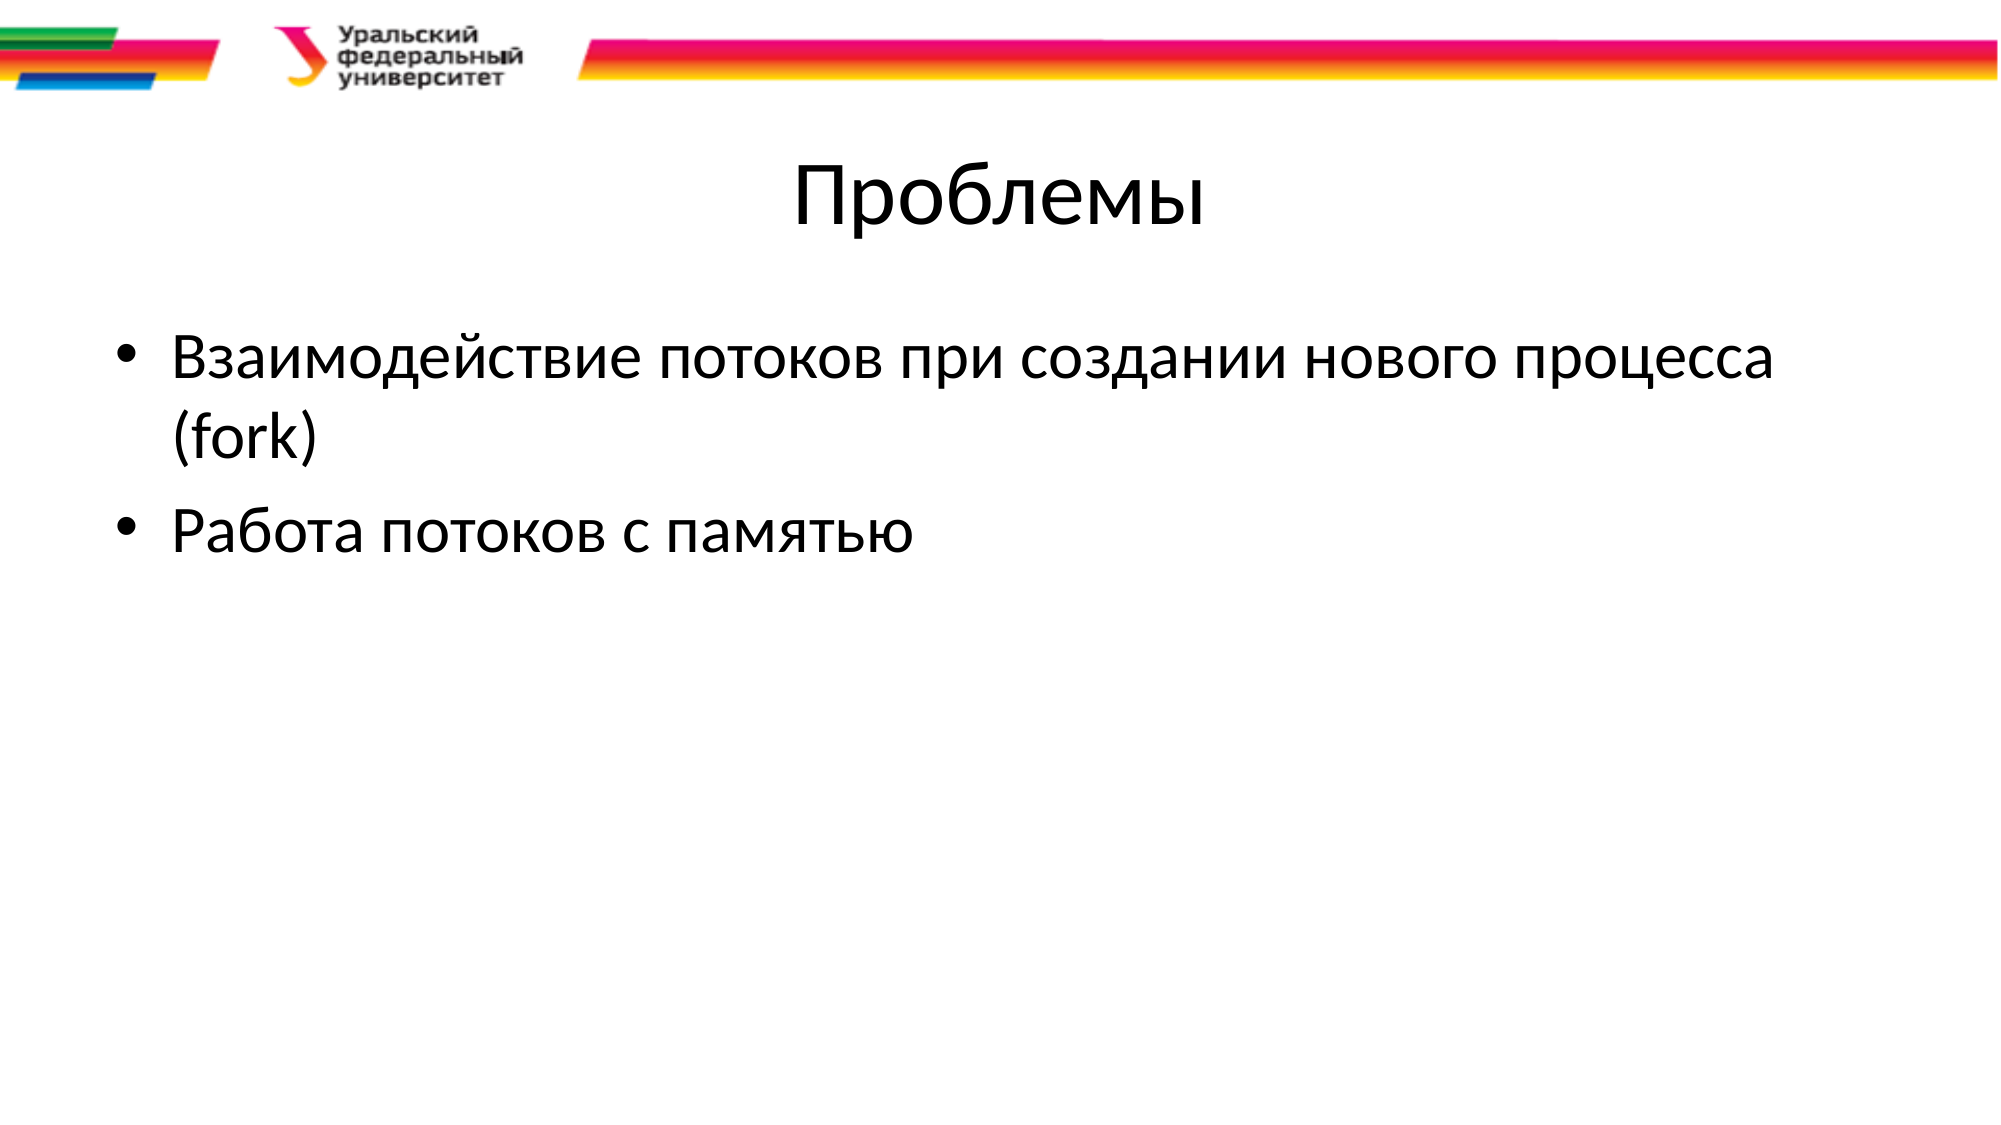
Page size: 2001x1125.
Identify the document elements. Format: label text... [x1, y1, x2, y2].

title Проблемы [99, 93, 1900, 282]
picture [0, 0, 2000, 105]
list Взаимодействие потоков при создании нового процесса (fork) Работа потоков с памятью [99, 304, 1900, 1032]
